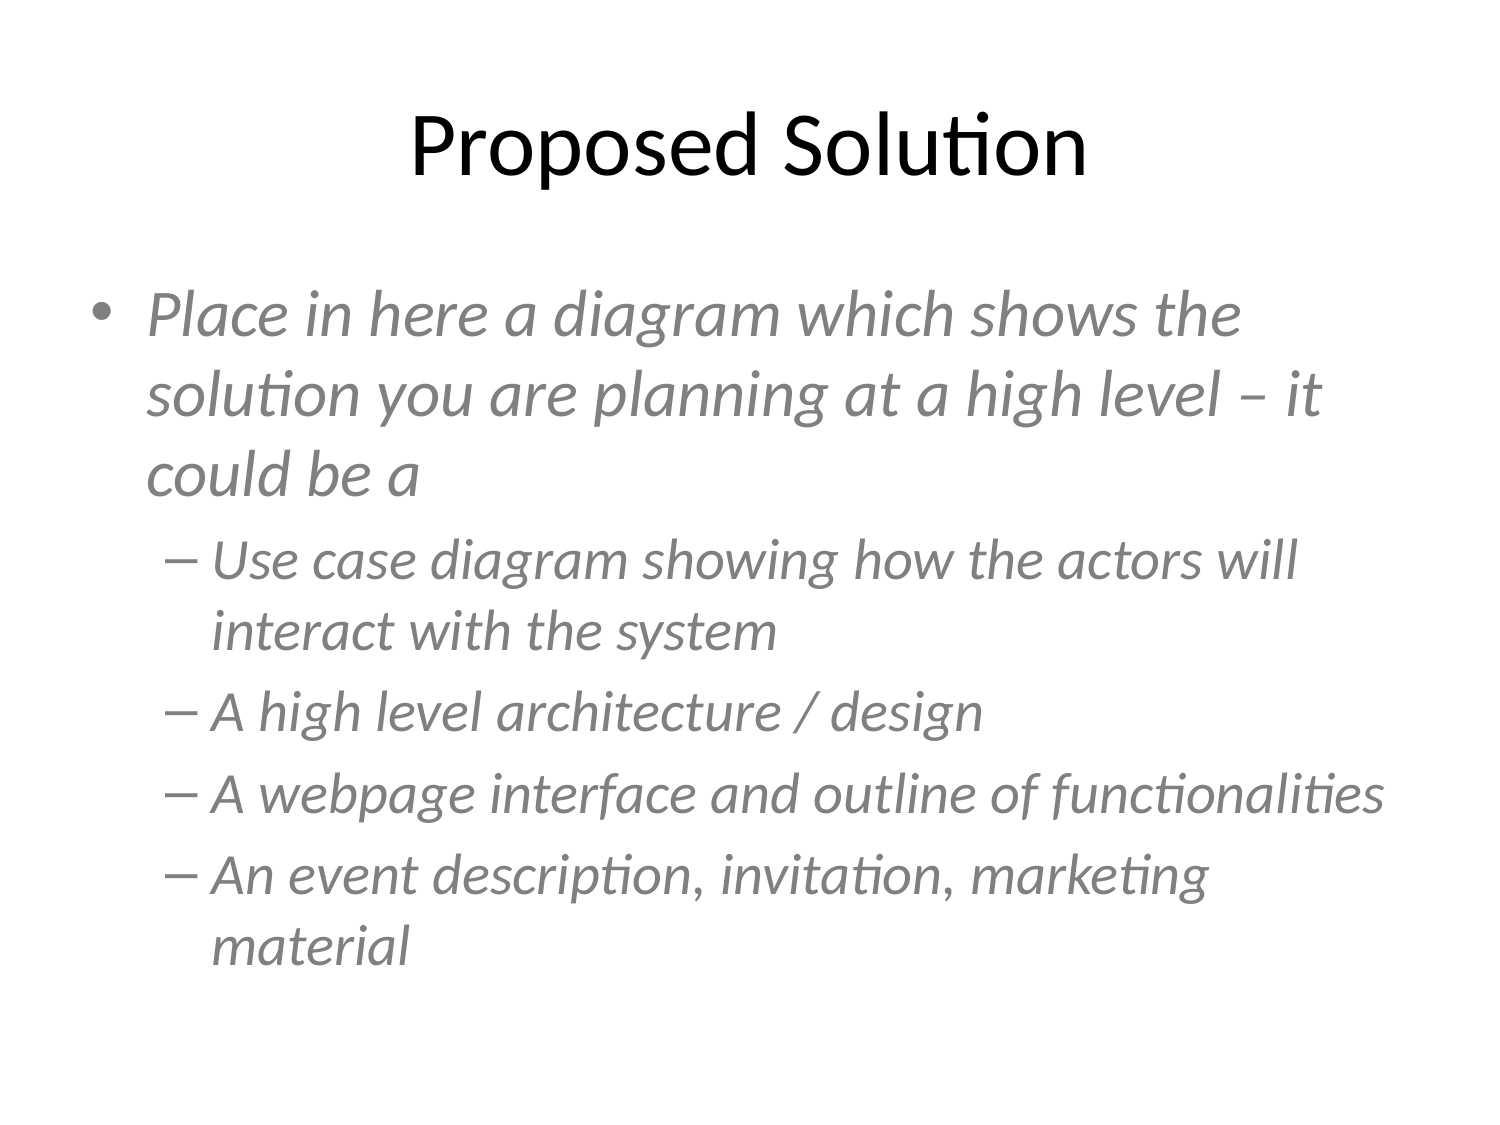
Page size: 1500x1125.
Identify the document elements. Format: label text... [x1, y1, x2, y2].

title Proposed Solution [75, 45, 1425, 233]
list Place in here a diagram which shows the solution you are planning at a high level – it could be a Use case diagram showing how the actors will interact with the system A high level architecture / design A webpage interface and outline of functionalities An event description, invitation, marketing material [75, 262, 1425, 1005]
